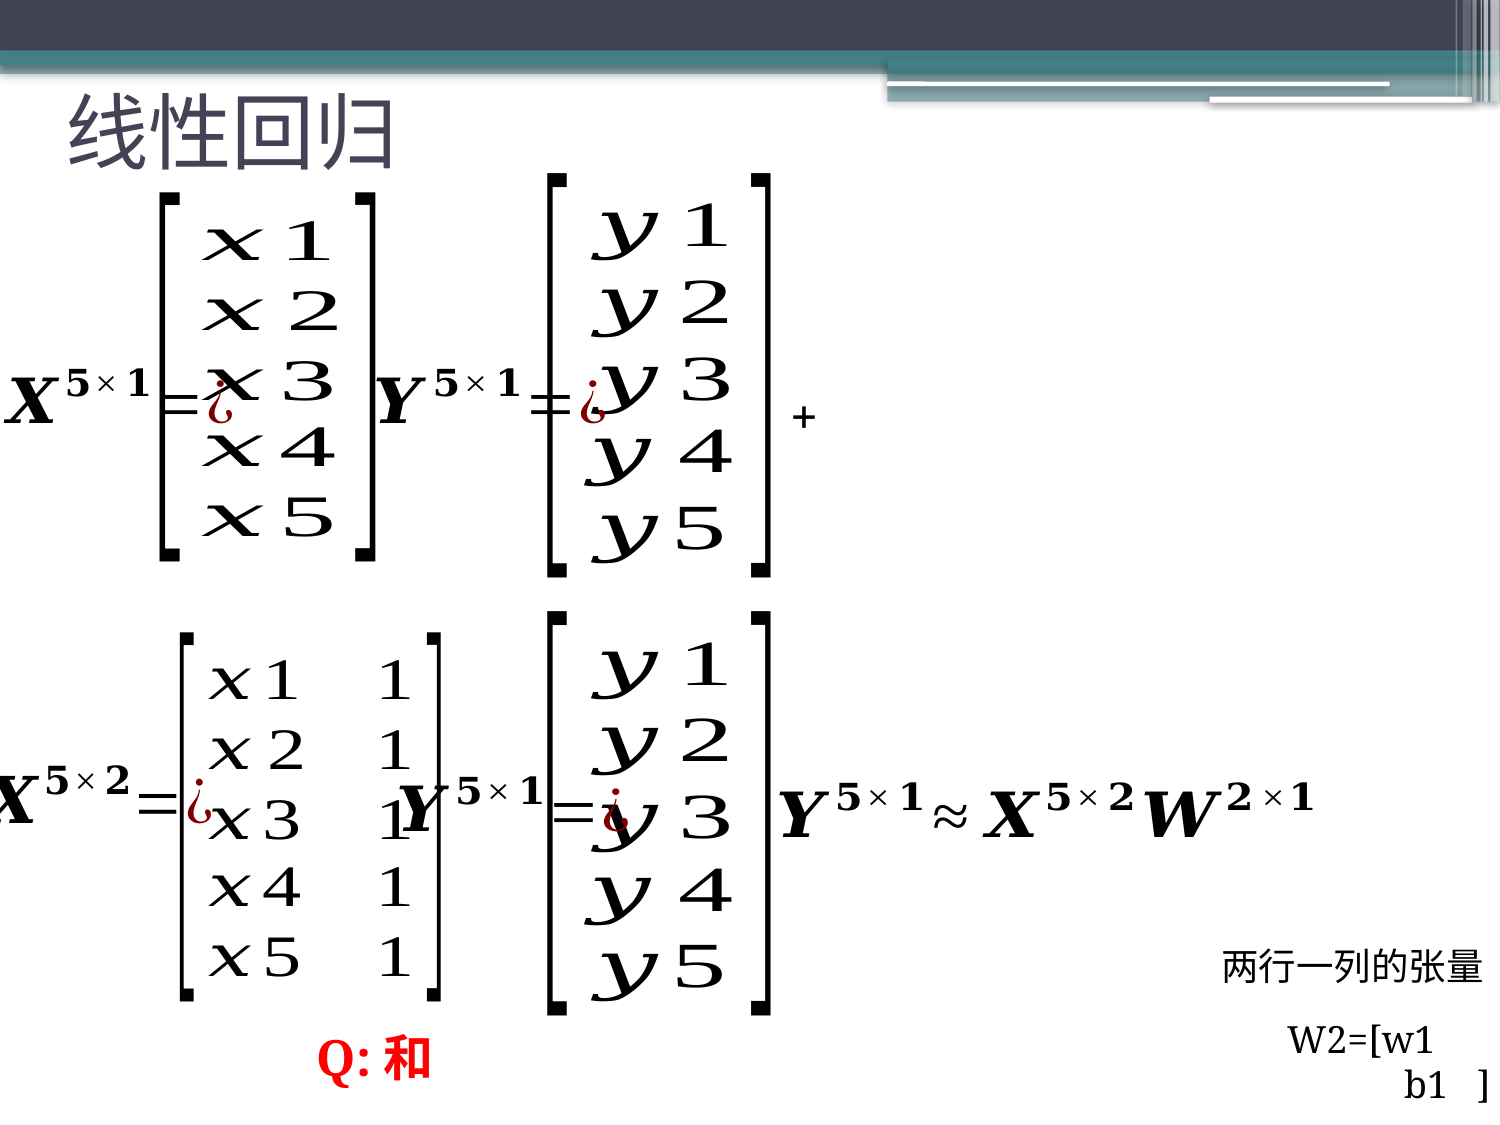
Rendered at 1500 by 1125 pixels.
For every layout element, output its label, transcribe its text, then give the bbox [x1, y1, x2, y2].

title 线性回归 [50, 42, 1401, 218]
text_box 两行一列的张量 [1206, 935, 1499, 996]
text_box W2=[w1 b1 ] [1272, 1008, 1500, 1114]
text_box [0, 629, 446, 1006]
